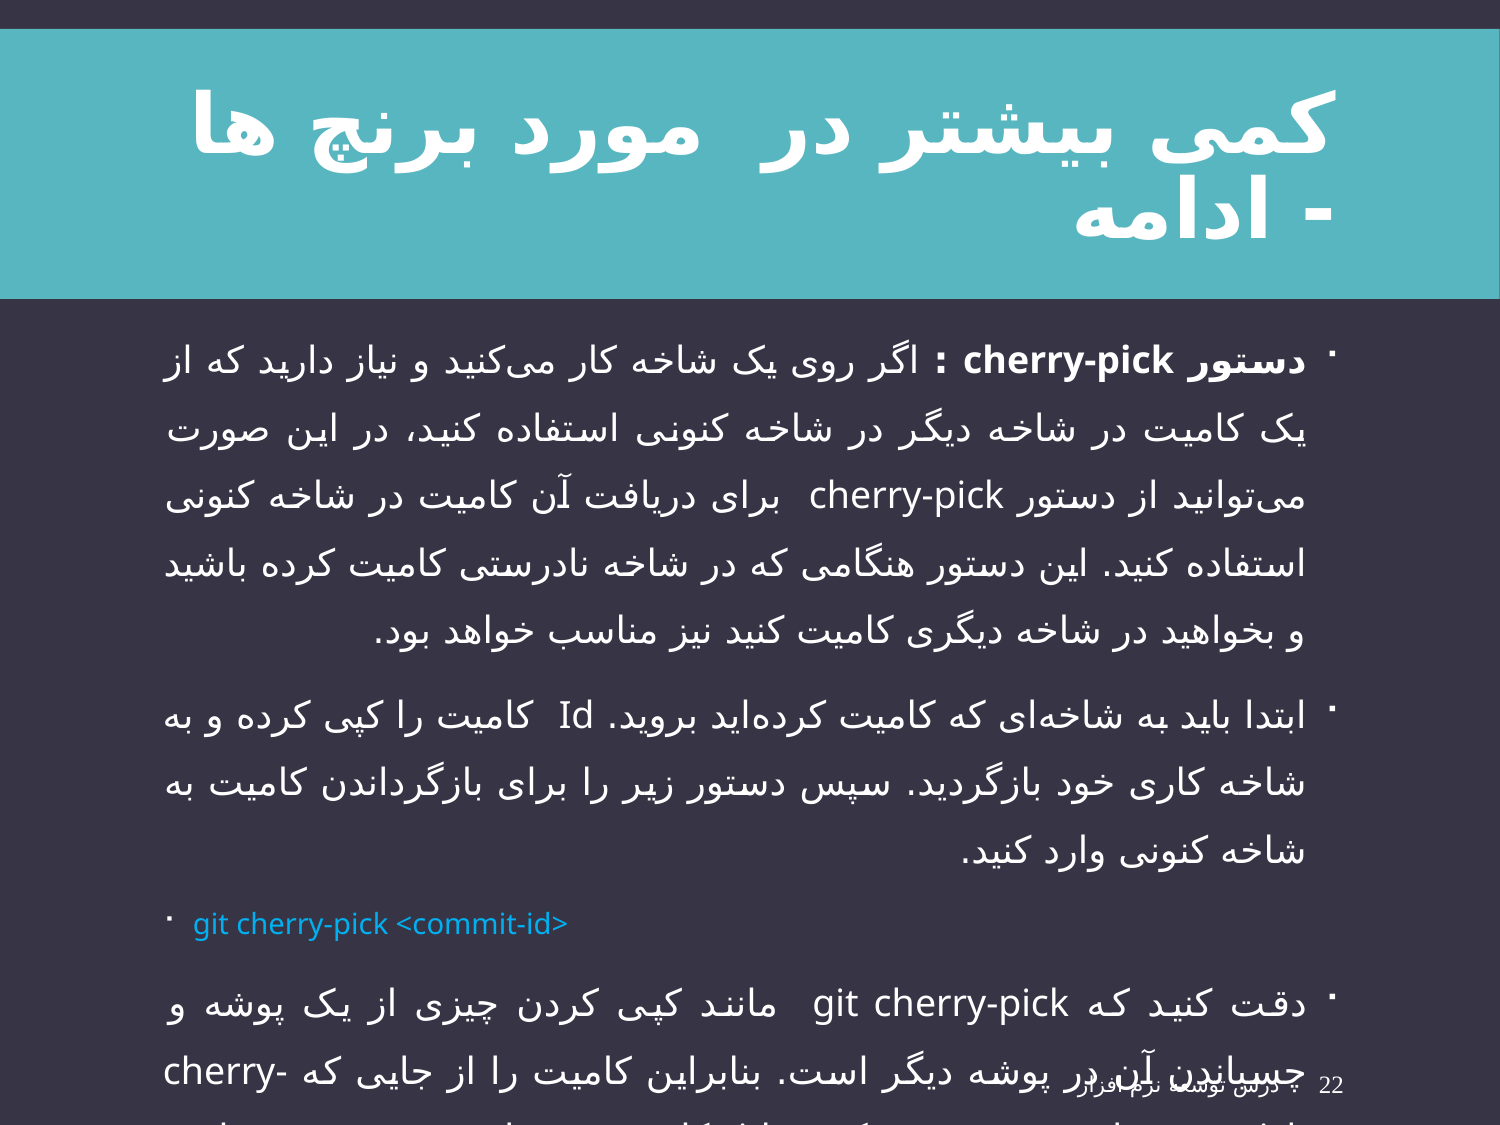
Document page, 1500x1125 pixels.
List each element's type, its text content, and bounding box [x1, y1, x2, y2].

list دستور cherry-pick : اگر روی یک شاخه کار می‌کنید و نیاز دارید که از یک کامیت در شاخه دیگر در شاخه کنونی استفاده کنید، در این صورت می‌توانید از دستور cherry-pick برای دریافت آن کامیت در شاخه کنونی استفاده کنید. این دستور هنگامی که در شاخه نادرستی کامیت کرده باشید و بخواهید در شاخه دیگری کامیت کنید نیز مناسب خواهد بود. ابتدا باید به شاخه‌ای که کامیت کرده‌اید بروید. Id کامیت را کپی کرده و به شاخه کاری خود بازگردید. سپس دستور زیر را برای بازگرداندن کامیت به شاخه کنونی وارد کنید. git cherry-pick <commit-id> دقت کنید که git cherry-pick مانند کپی کردن چیزی از یک پوشه و چسباندن آن در پوشه دیگر است. بنابراین کامیت را از جایی که cherry-pick شده است حذف نمی‌کند و id کامیت در شاخه مقصد نیز متفاوت نخواهد بود. [147, 306, 1352, 1013]
footer درس توسعه نرم افزار [688, 1053, 1310, 1114]
slide_number 22 [1311, 1053, 1428, 1114]
title کمی بیشتر در مورد برنچ ها - ادامه [147, 46, 1352, 295]
